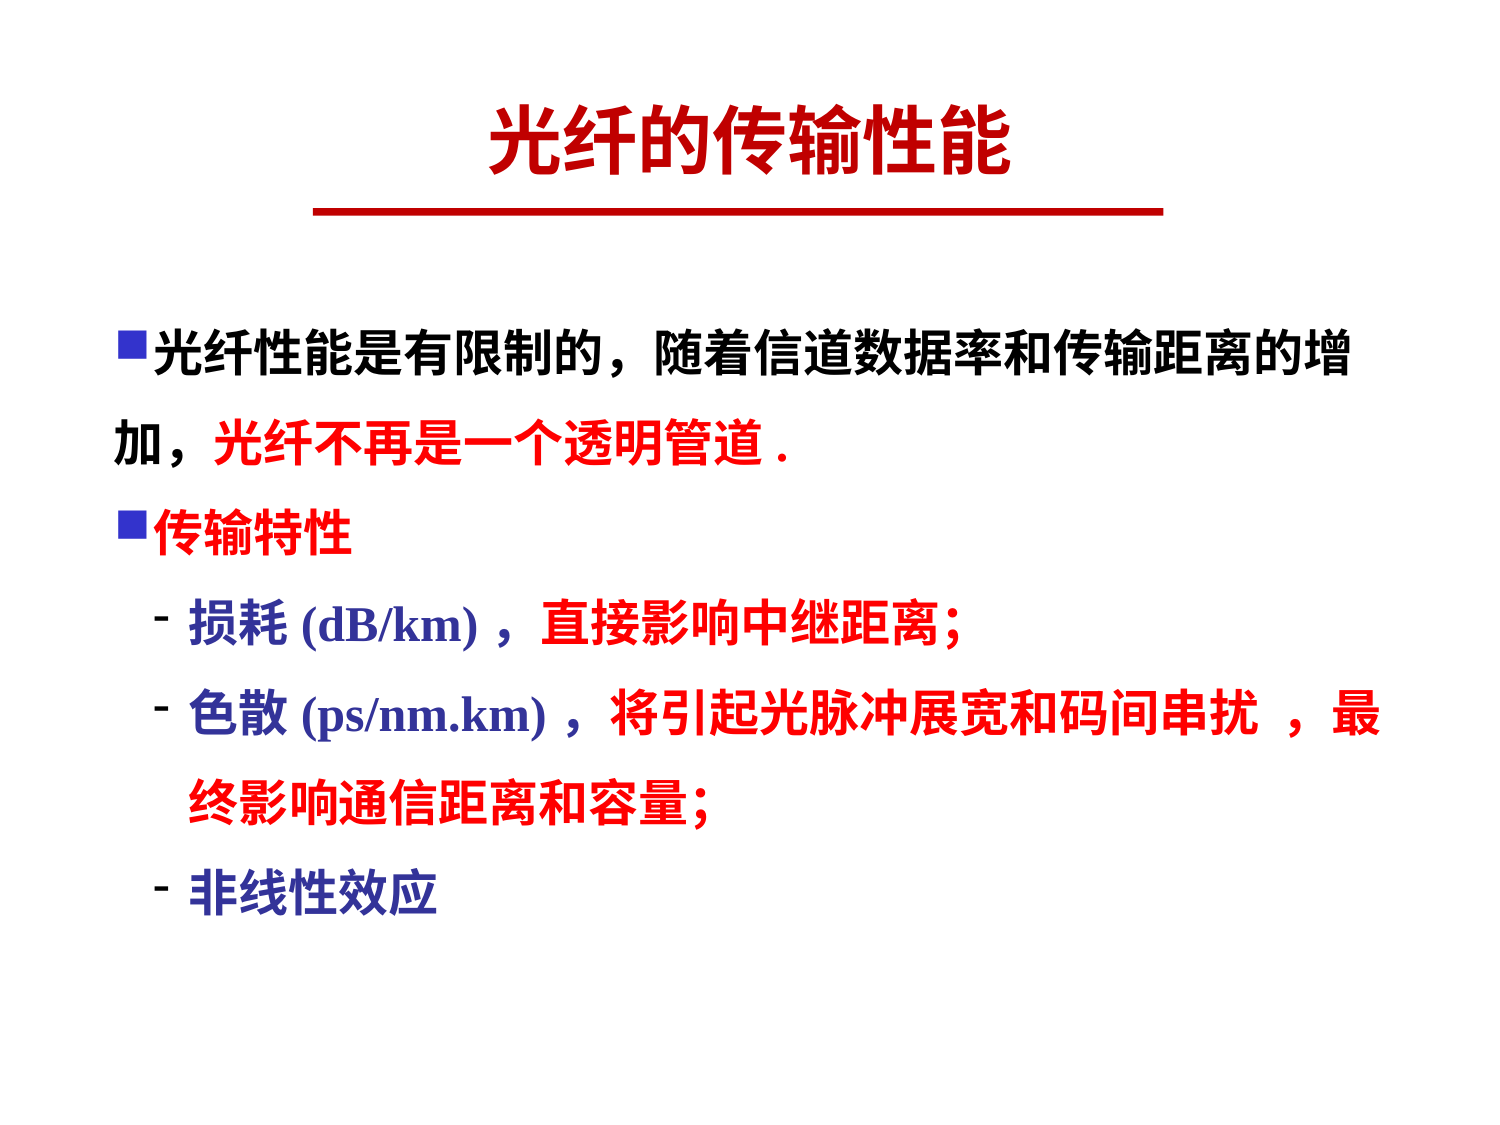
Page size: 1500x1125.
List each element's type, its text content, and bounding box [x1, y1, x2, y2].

text_box 光纤性能是有限制的，随着信道数据率和传输距离的增加，光纤不再是一个透明管道. 传输特性 损耗(dB/km)，直接影响中继距离； 色散(ps/nm.km)，将引起光脉冲展宽和码间串扰 ，最终影响通信距离和容量； 非线性效应 [99, 283, 1422, 1029]
title 光纤的传输性能 [75, 45, 1425, 233]
text_box [311, 206, 1165, 218]
